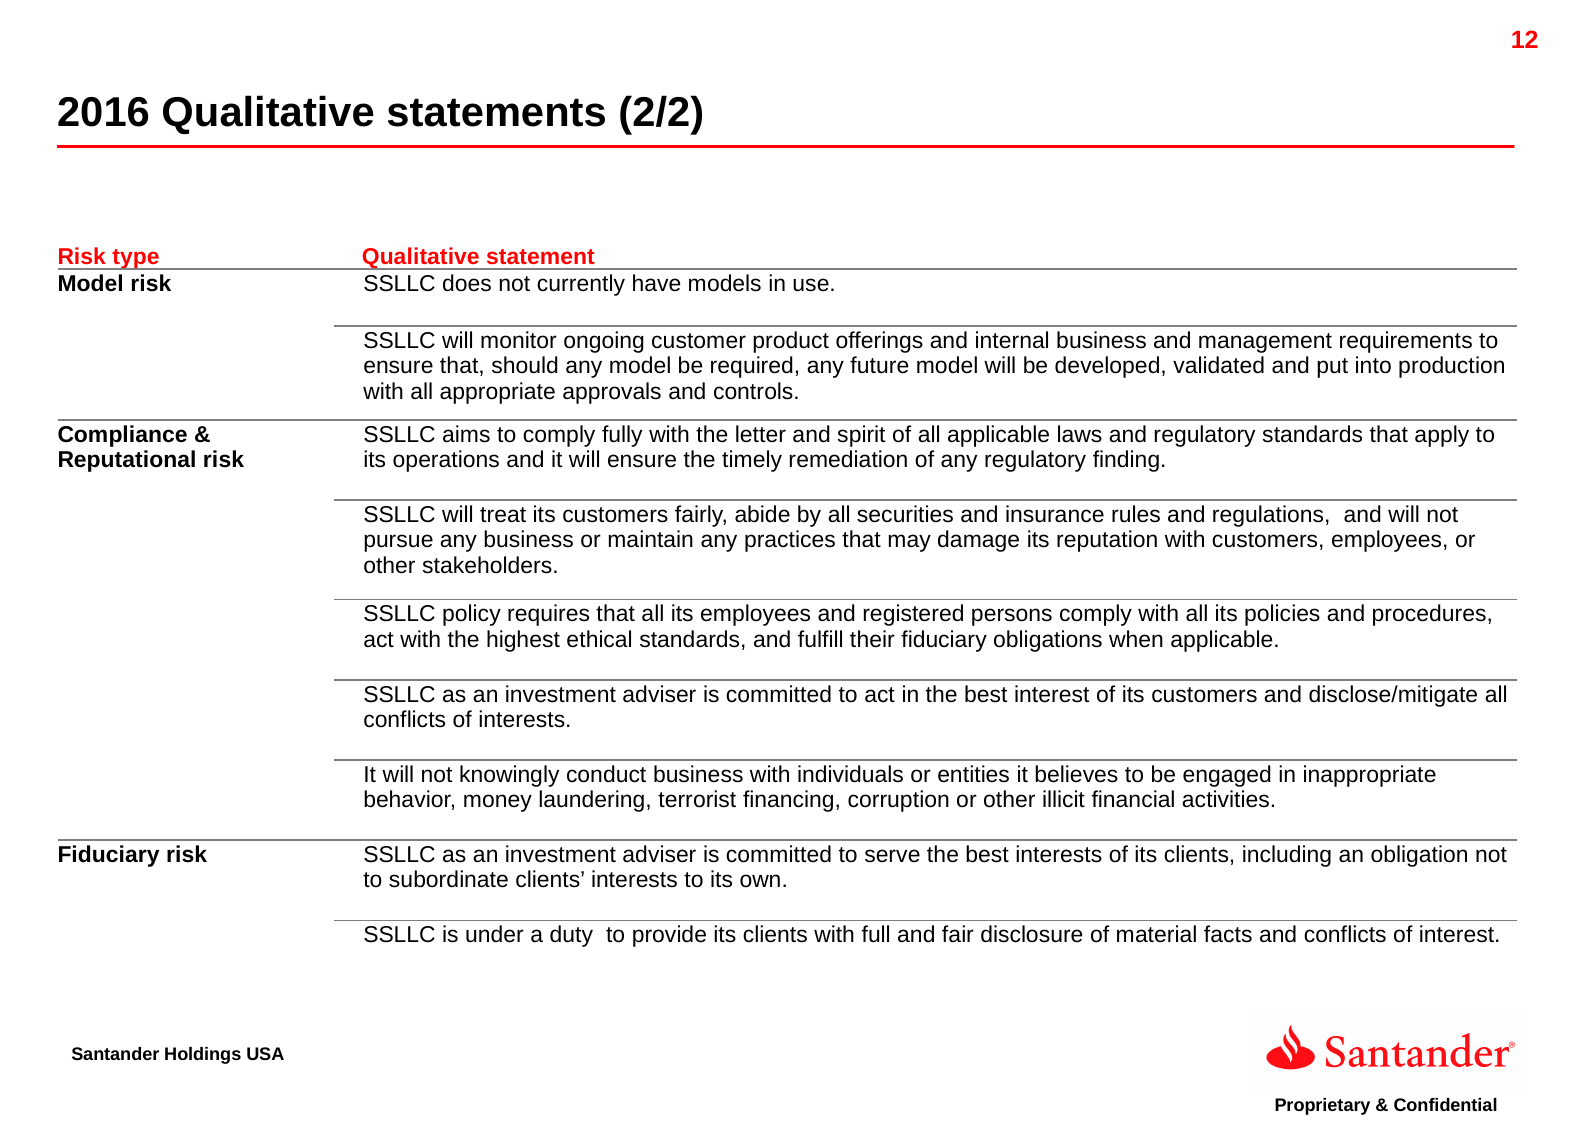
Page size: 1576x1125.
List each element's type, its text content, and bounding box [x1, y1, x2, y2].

table_cell SSLLC as an investment adviser is committed to serve the best interests of its clients, including an obligation not to subordinate clients’ interests to its own. [334, 841, 1517, 920]
picture [1247, 1011, 1528, 1094]
table_header Qualitative statement [334, 242, 1517, 268]
table_cell SSLLC will monitor ongoing customer product offerings and internal business and management requirements to ensure that, should any model be required, any future model will be developed, validated and put into production with all appropriate approvals and controls. [334, 327, 1517, 419]
table_cell SSLLC aims to comply fully with the letter and spirit of all applicable laws and regulatory standards that apply to its operations and it will ensure the timely remediation of any regulatory finding. [334, 421, 1517, 499]
table_cell Fiduciary risk [58, 841, 334, 1001]
table_cell SSLLC does not currently have models in use. [334, 270, 1517, 325]
table_header Risk type [58, 242, 334, 268]
table_cell Compliance & Reputational risk [58, 421, 334, 839]
table_cell SSLLC will treat its customers fairly, abide by all securities and insurance rules and regulations, and will not pursue any business or maintain any practices that may damage its reputation with customers, employees, or other stakeholders. [334, 501, 1517, 599]
table_cell SSLLC is under a duty to provide its clients with full and fair disclosure of material facts and conflicts of interest. [334, 921, 1517, 1001]
list 2016 Qualitative statements (2/2) [57, 74, 1479, 146]
table_cell SSLLC as an investment adviser is committed to act in the best interest of its customers and disclose/mitigate all conflicts of interests. [334, 681, 1517, 759]
table_cell SSLLC policy requires that all its employees and registered persons comply with all its policies and procedures, act with the highest ethical standards, and fulfill their fiduciary obligations when applicable. [334, 600, 1517, 679]
table_cell It will not knowingly conduct business with individuals or entities it believes to be engaged in inappropriate behavior, money laundering, terrorist financing, corruption or other illicit financial activities. [334, 761, 1517, 839]
table_cell Model risk [58, 270, 334, 419]
